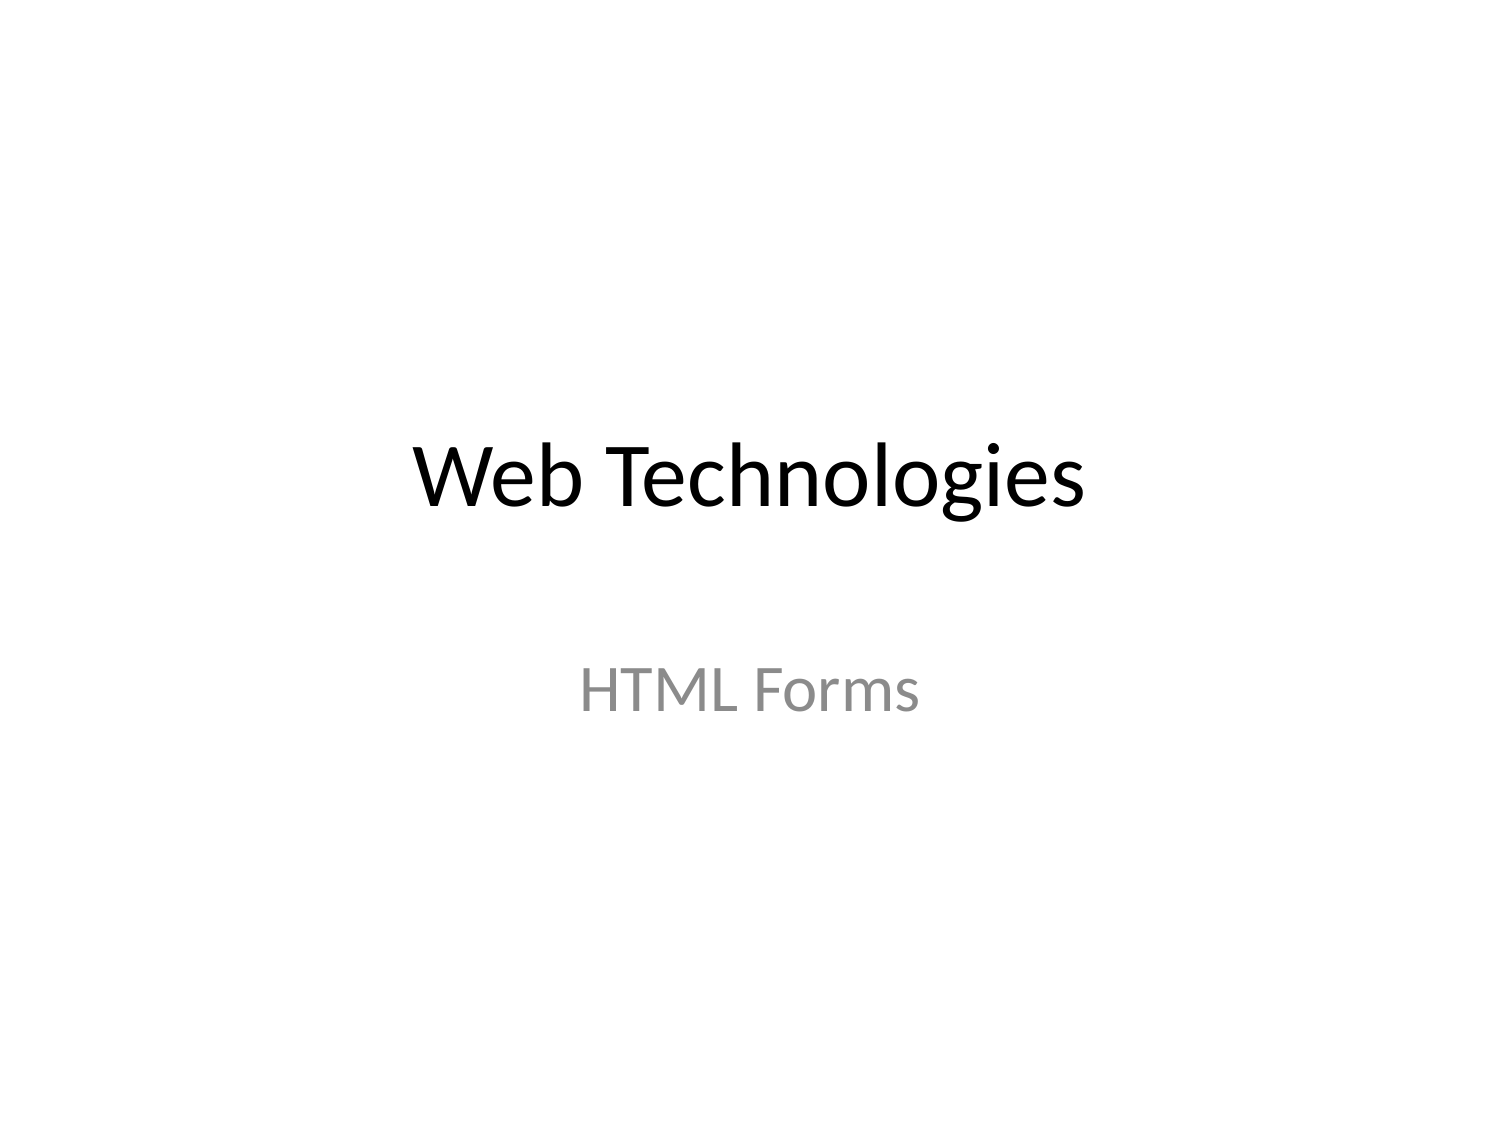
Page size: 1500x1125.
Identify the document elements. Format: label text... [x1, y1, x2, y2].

subtitle HTML Forms [225, 637, 1275, 925]
title Web Technologies [112, 349, 1388, 591]
